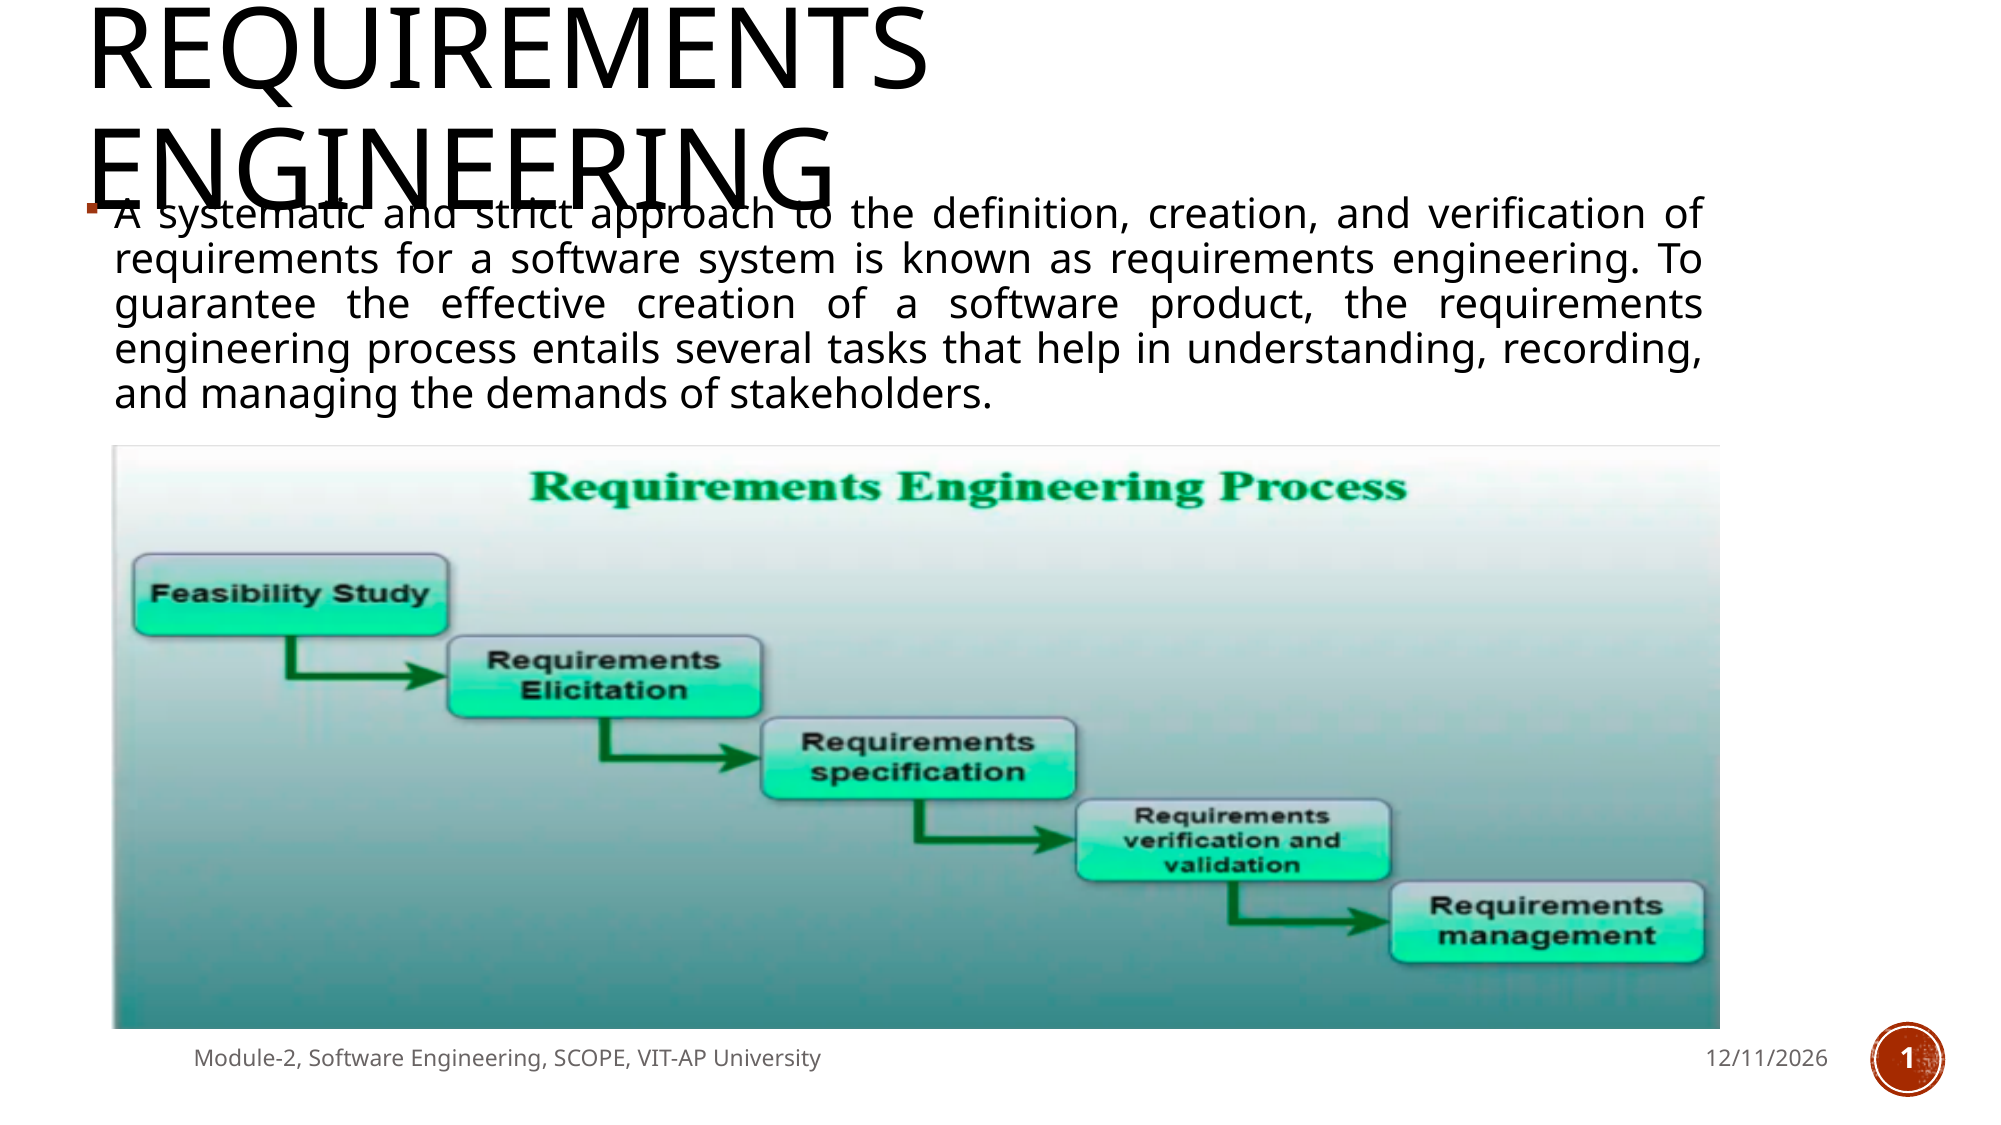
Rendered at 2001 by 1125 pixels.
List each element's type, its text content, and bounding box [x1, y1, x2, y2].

title Requirements Engineering [69, 0, 1720, 185]
picture [111, 445, 1718, 1029]
slide_number 1 [1855, 1028, 1961, 1089]
list A systematic and strict approach to the definition, creation, and verification of requirements for a software system is known as requirements engineering. To guarantee the effective creation of a software product, the requirements engineering process entails several tasks that help in understanding, recording, and managing the demands of stakeholders. [69, 185, 1720, 850]
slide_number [1306, 1028, 1844, 1089]
footer Module-2, Software Engineering, SCOPE, VIT-AP University [178, 1030, 1217, 1089]
